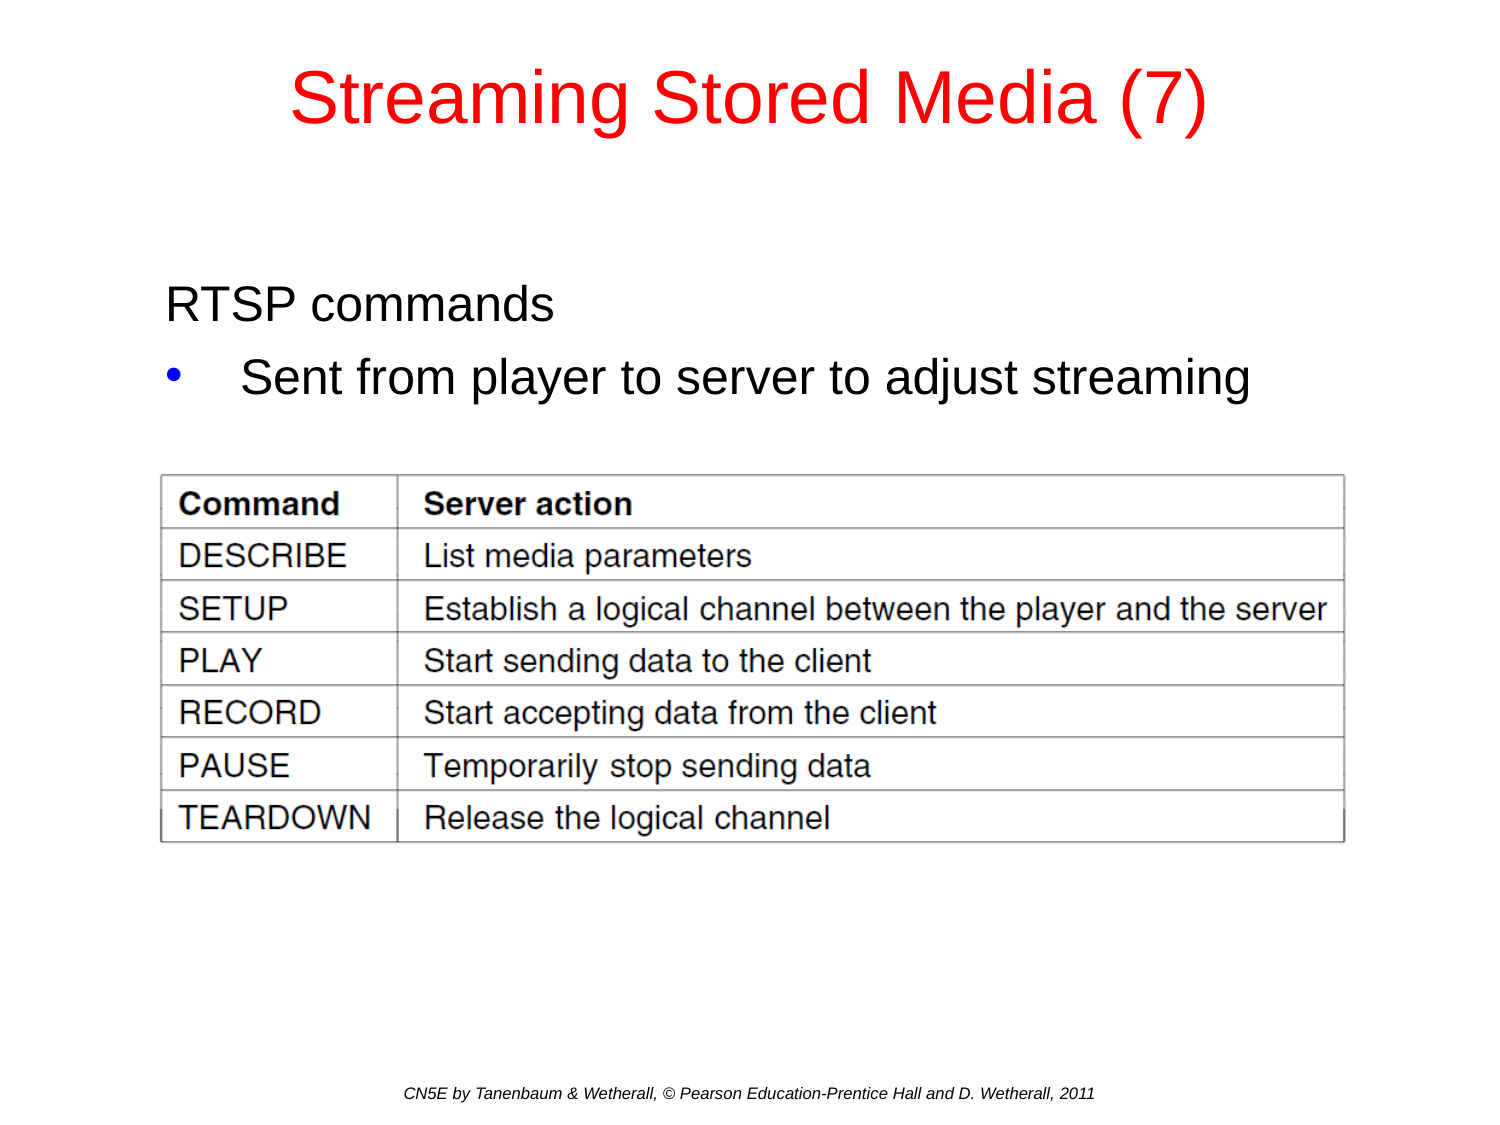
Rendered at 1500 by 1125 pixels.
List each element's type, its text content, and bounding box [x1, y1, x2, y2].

footer CN5E by Tanenbaum & Wetherall, © Pearson Education-Prentice Hall and D. Wetherall, 2011 [0, 1074, 1500, 1125]
title Streaming Stored Media (7) [0, 0, 1500, 188]
picture [148, 467, 1354, 857]
list RTSP commands Sent from player to server to adjust streaming [149, 263, 1429, 1020]
